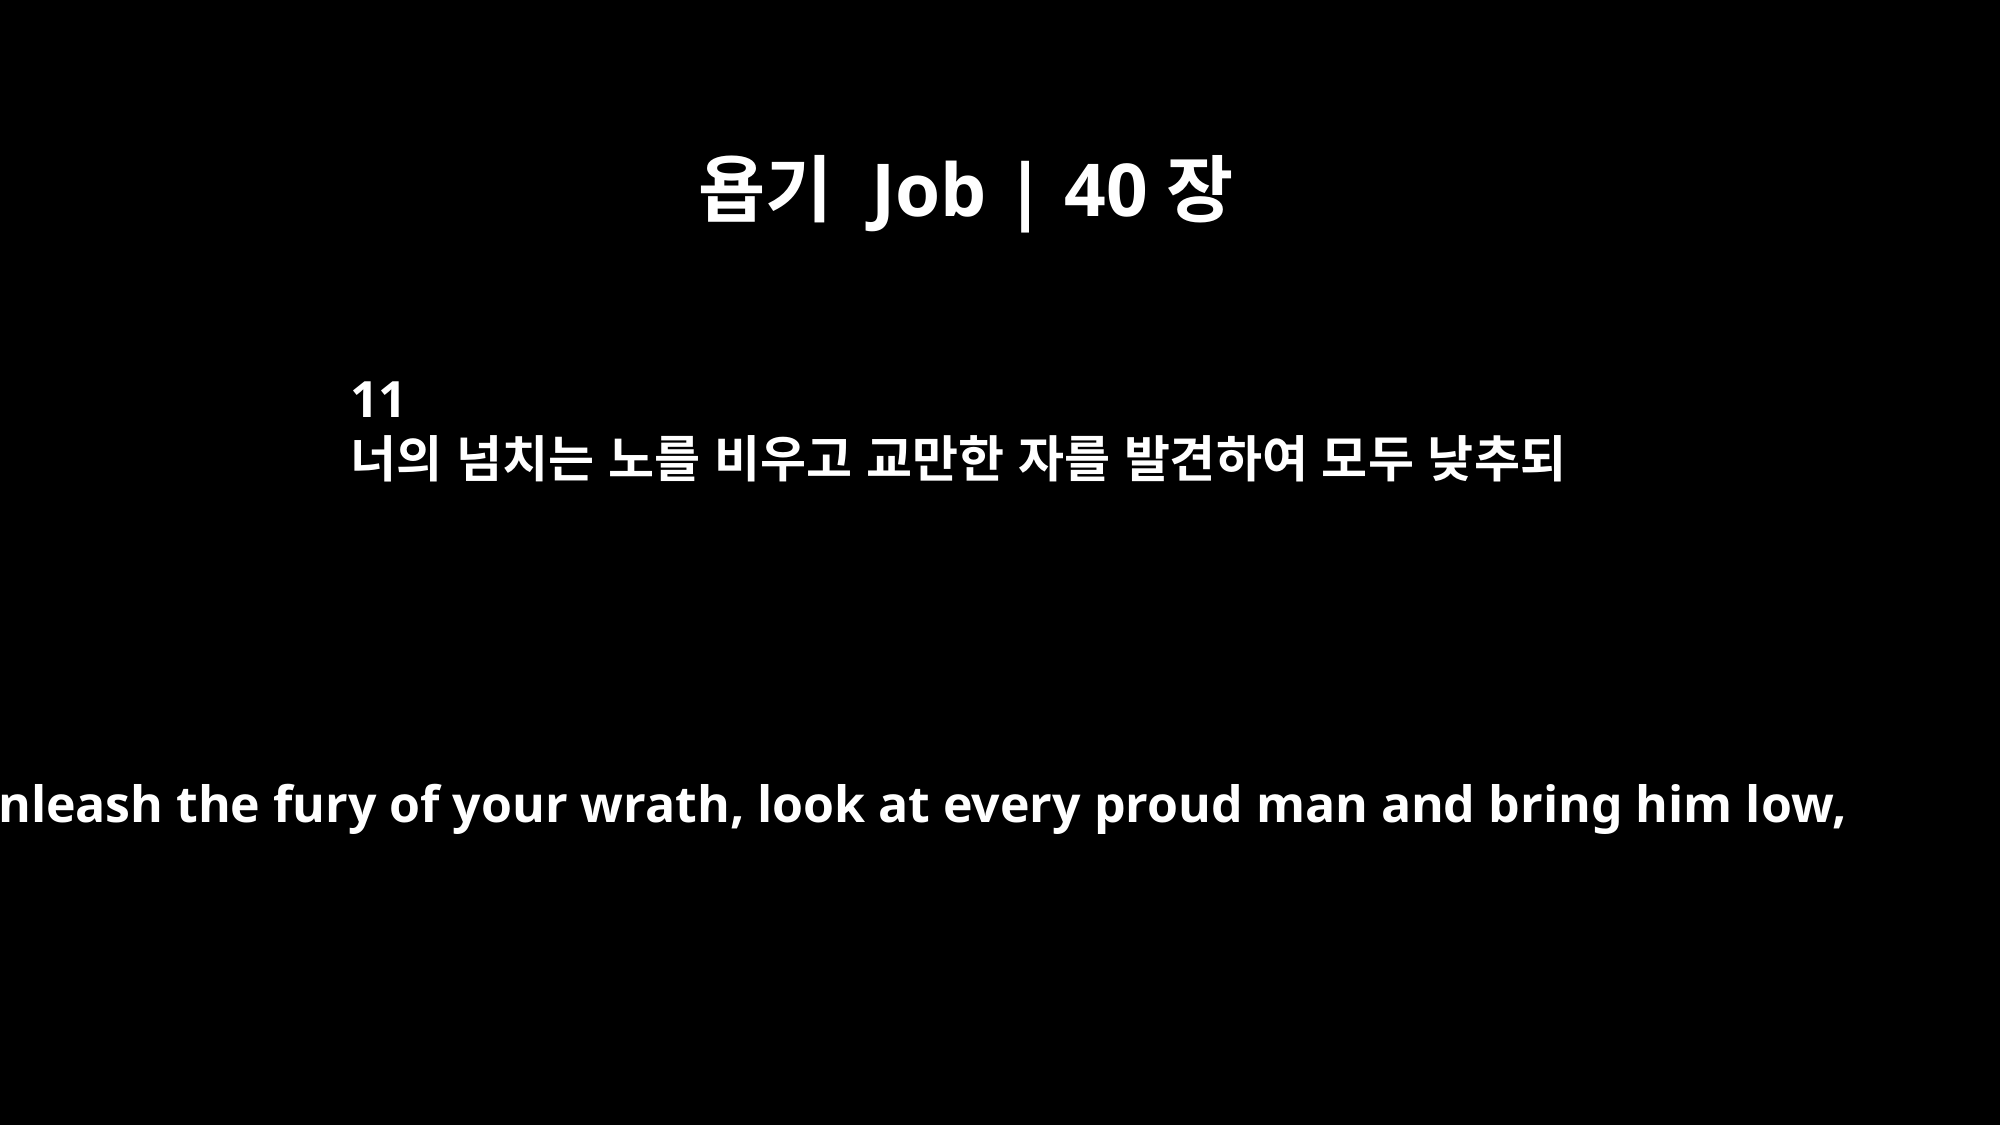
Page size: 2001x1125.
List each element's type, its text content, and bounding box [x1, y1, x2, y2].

text_box 11 너의 넘치는 노를 비우고 교만한 자를 발견하여 모두 낮추되 [335, 359, 1582, 495]
text_box 욥기 Job | 40장 [683, 136, 1249, 239]
text_box Unleash the fury of your wrath, look at every proud man and bring him low, [0, 764, 1862, 840]
